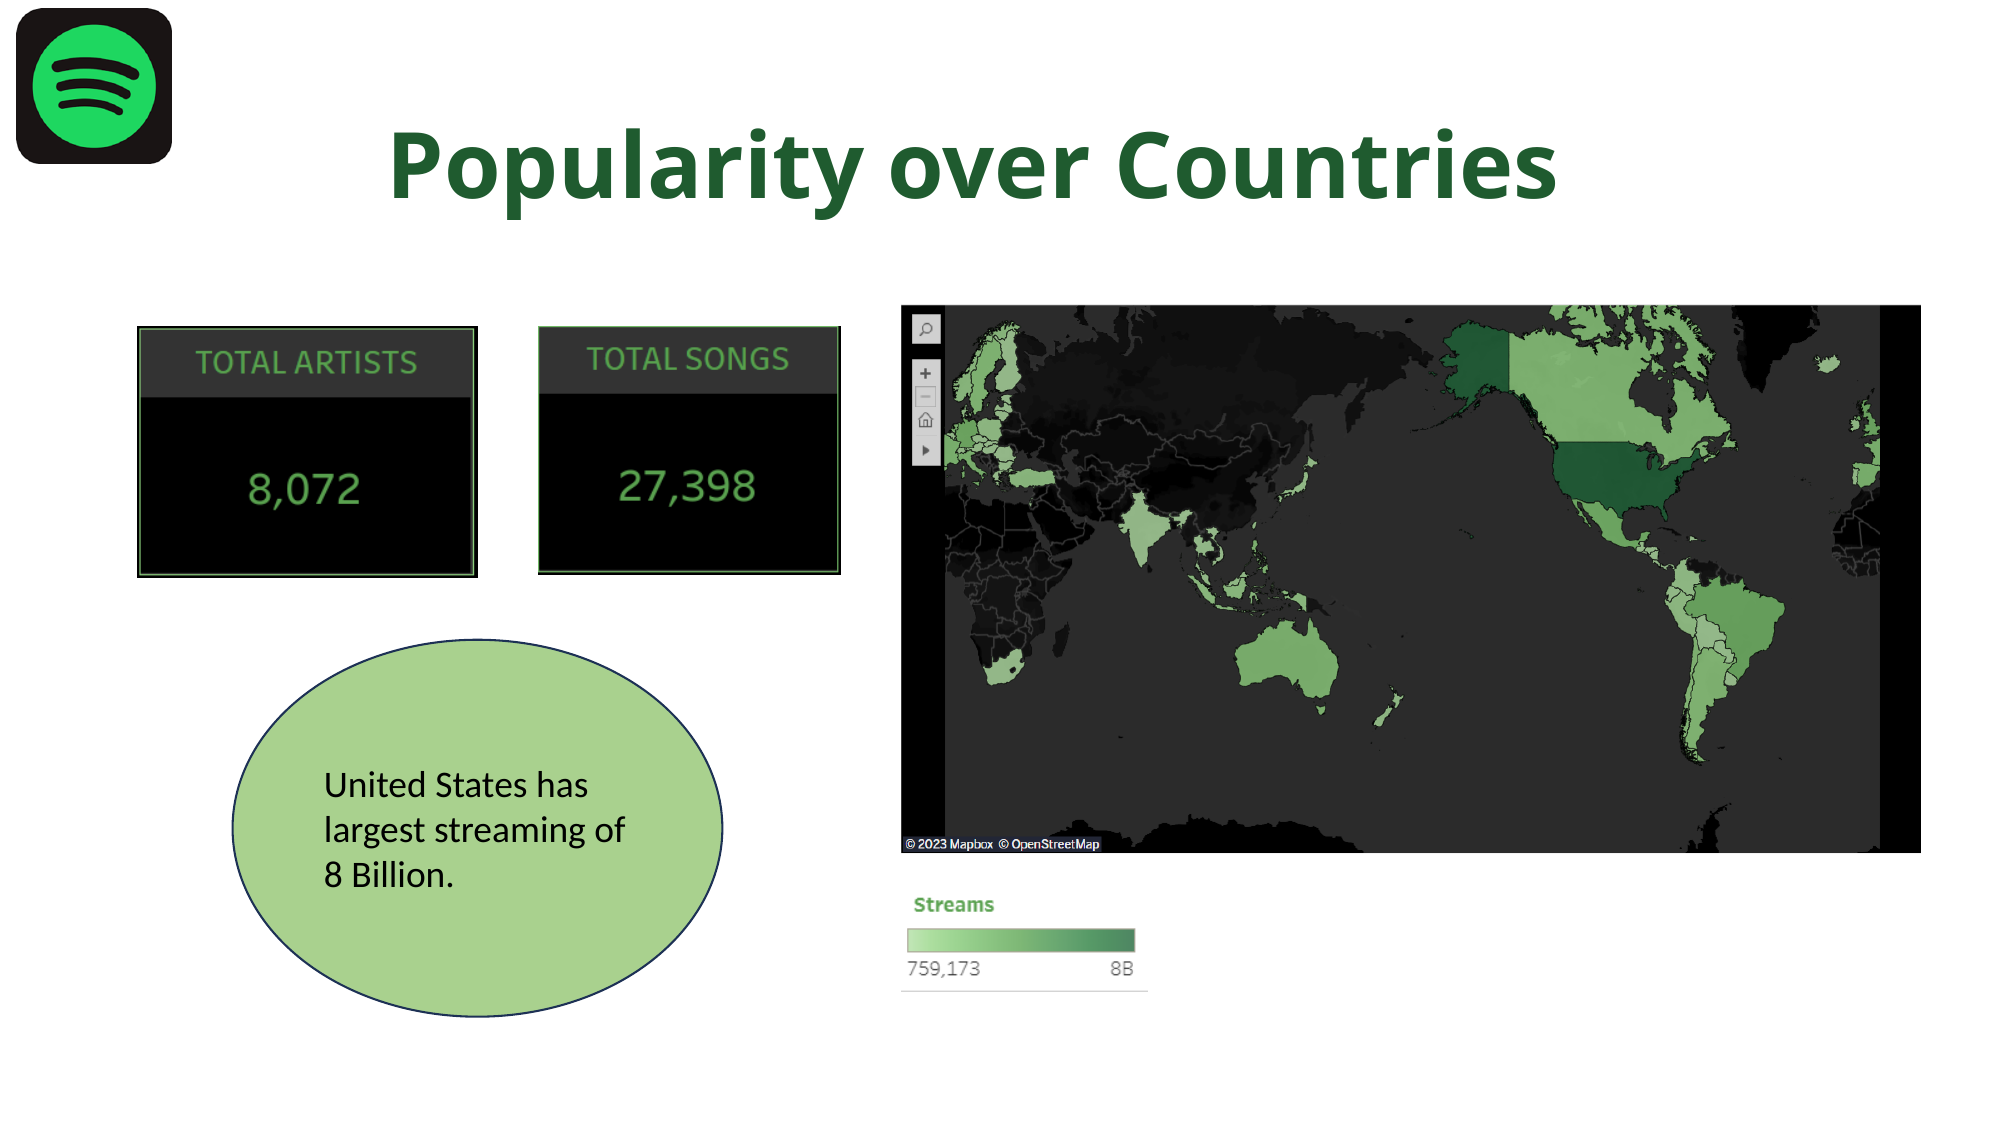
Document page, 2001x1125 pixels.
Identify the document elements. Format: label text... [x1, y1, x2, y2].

text_box United States has largest streaming of 8 Billion. [309, 752, 646, 903]
title Popularity over Countries [371, 59, 1863, 278]
picture [901, 302, 1921, 854]
picture [15, 8, 172, 164]
text_box [231, 638, 724, 1018]
picture [900, 889, 1148, 992]
picture [137, 326, 478, 578]
picture [538, 326, 841, 575]
